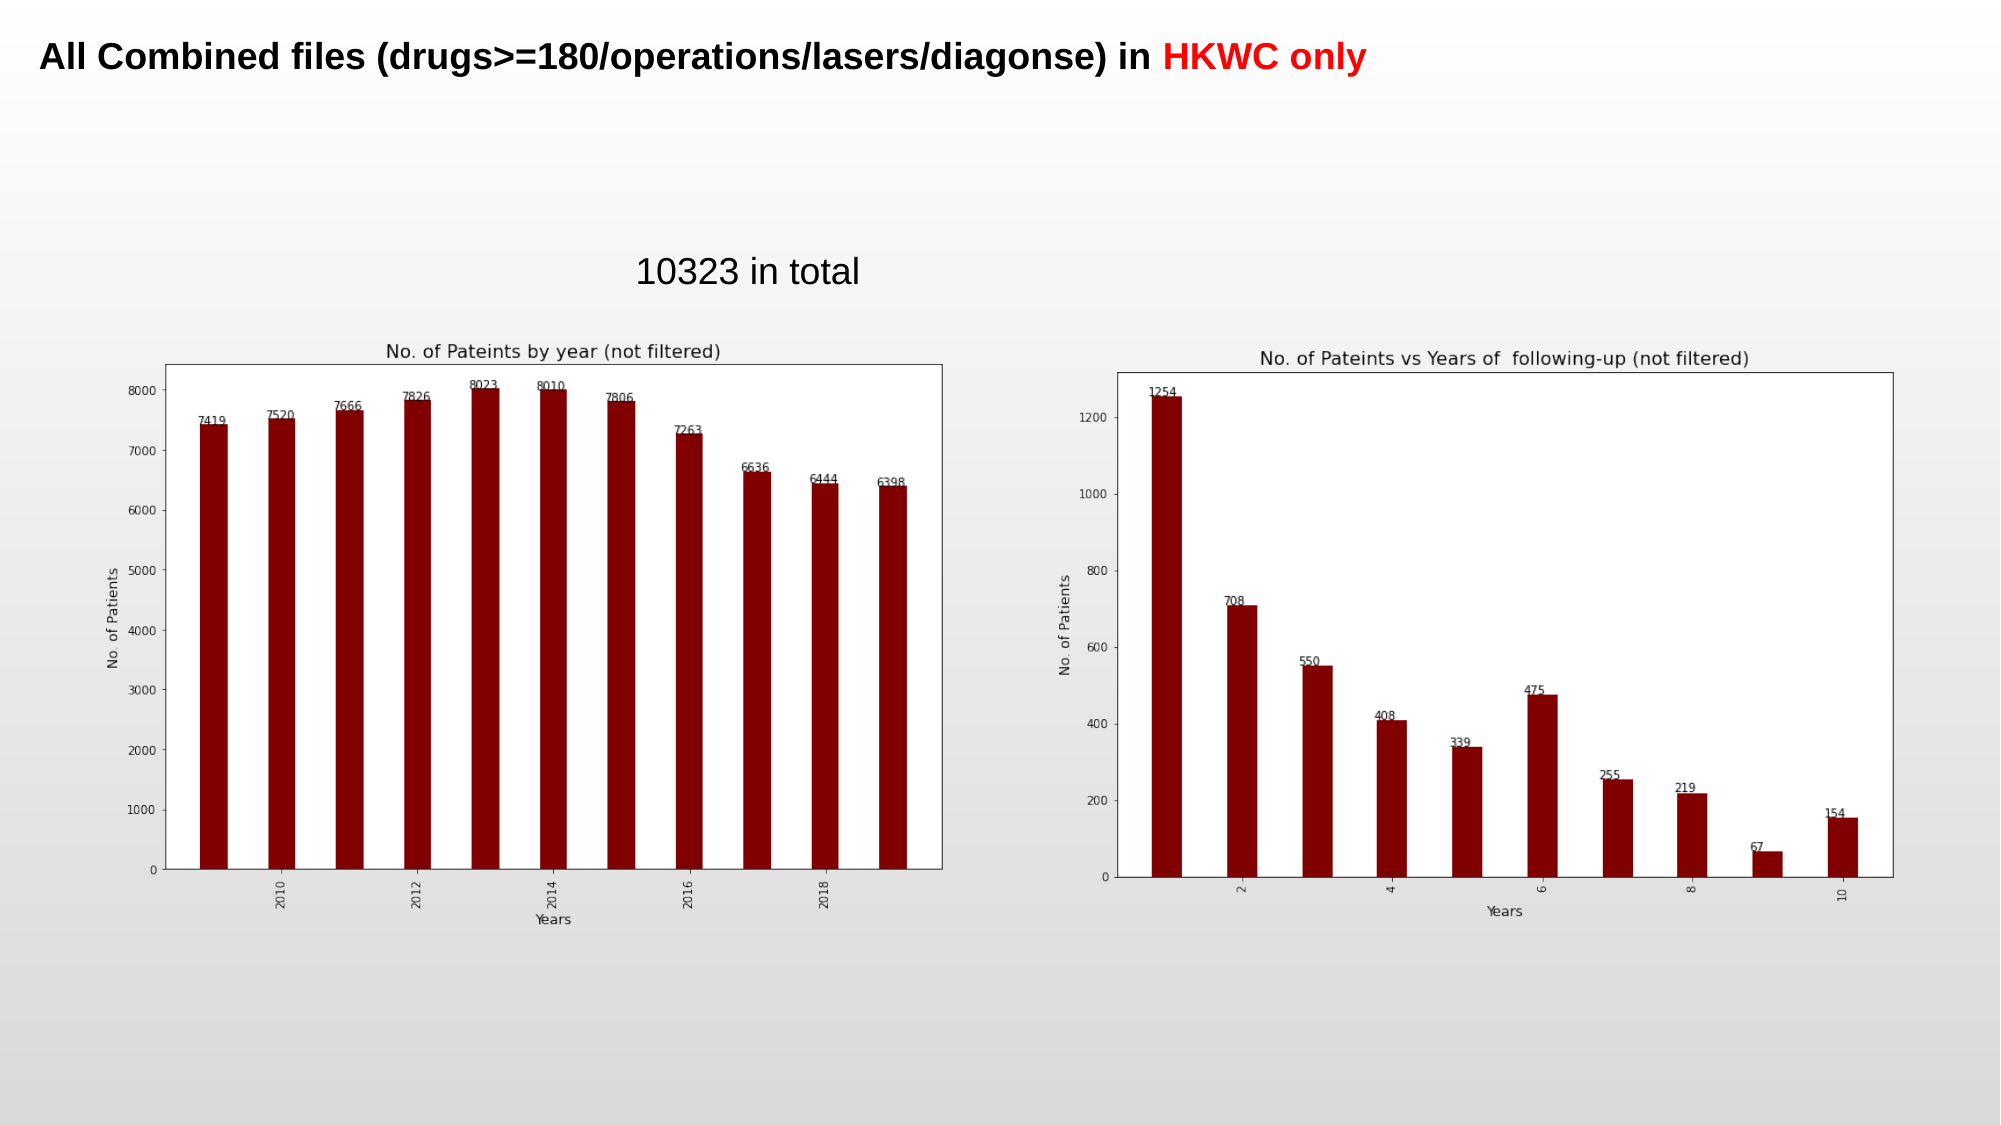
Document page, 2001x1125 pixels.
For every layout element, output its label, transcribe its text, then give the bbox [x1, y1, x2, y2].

text_box 10323 in total [620, 239, 1038, 300]
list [1051, 343, 1901, 928]
text_box All Combined files (drugs>=180/operations/lasers/diagonse) in HKWC only [24, 24, 1382, 85]
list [99, 336, 950, 935]
